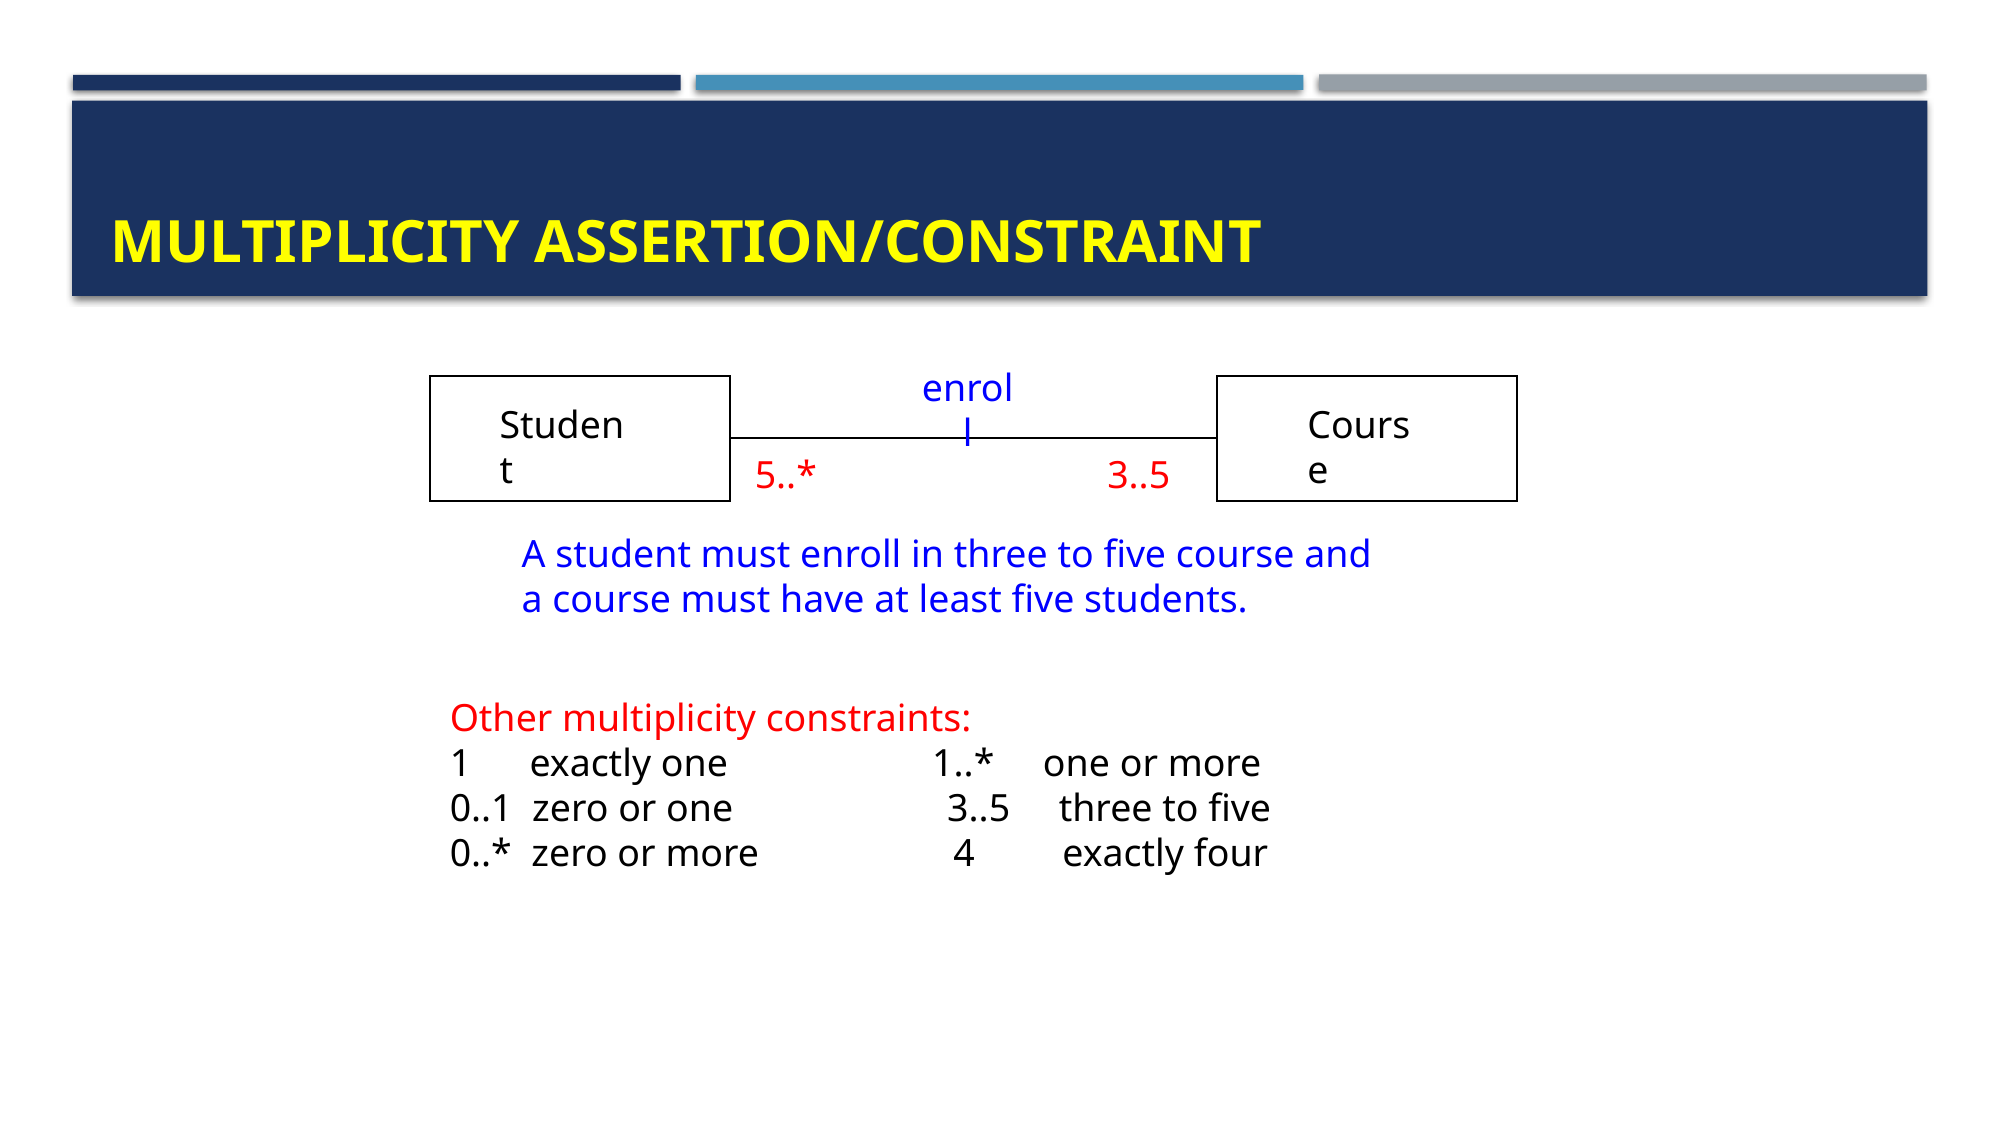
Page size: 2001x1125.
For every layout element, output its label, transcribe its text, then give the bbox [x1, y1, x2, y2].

text_box Other multiplicity constraints: 1 exactly one 1..* one or more 0..1 zero or one 3..5 three to five 0..* zero or more 4 exactly four [434, 686, 1331, 882]
list A student must enroll in three to five course and a course must have at least five students. [506, 521, 1438, 1125]
title Multiplicity Assertion/Constraint [95, 115, 1905, 282]
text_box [429, 355, 1518, 505]
